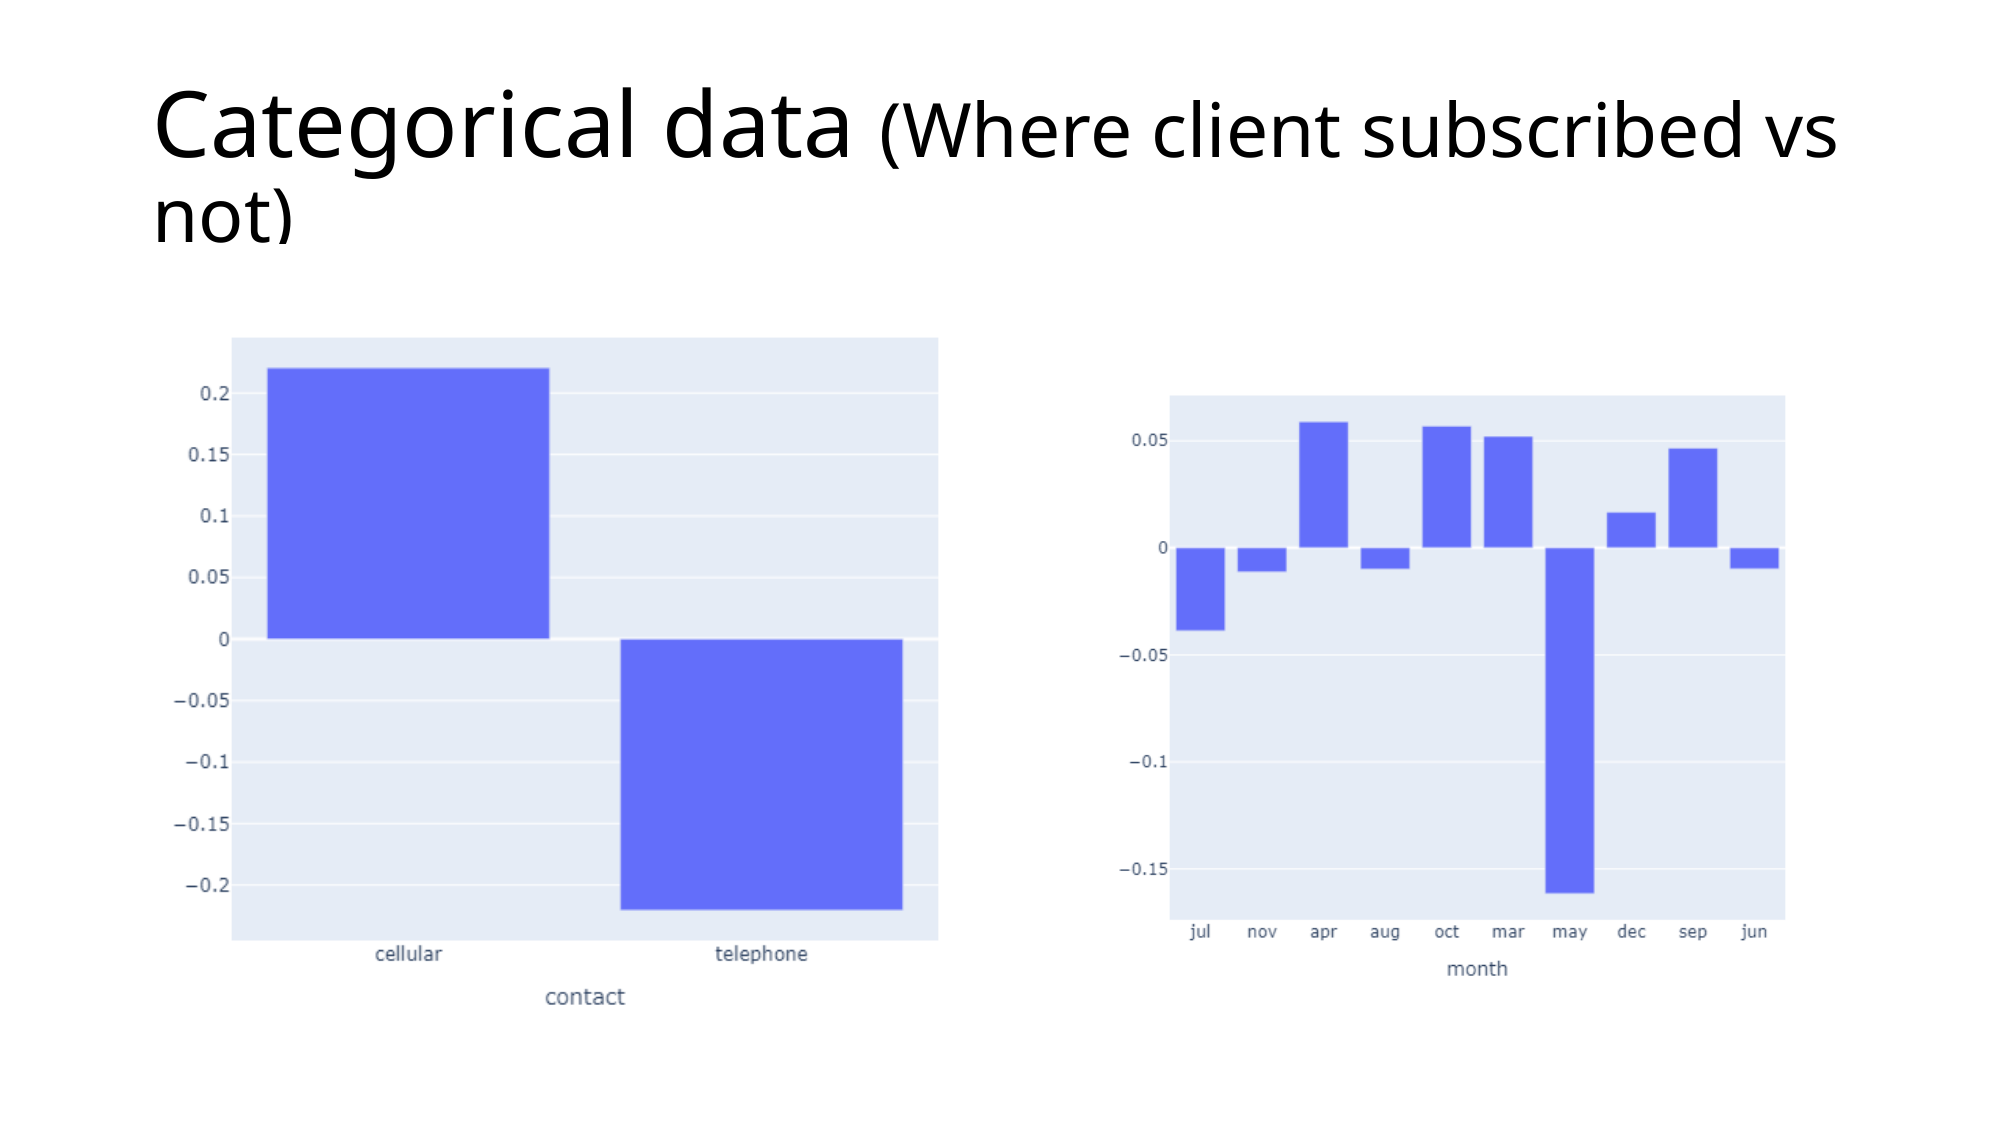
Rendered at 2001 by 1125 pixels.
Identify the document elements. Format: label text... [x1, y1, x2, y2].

title Categorical data (Where client subscribed vs not) [137, 59, 1863, 278]
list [1062, 314, 1893, 1029]
picture [107, 244, 1062, 1066]
